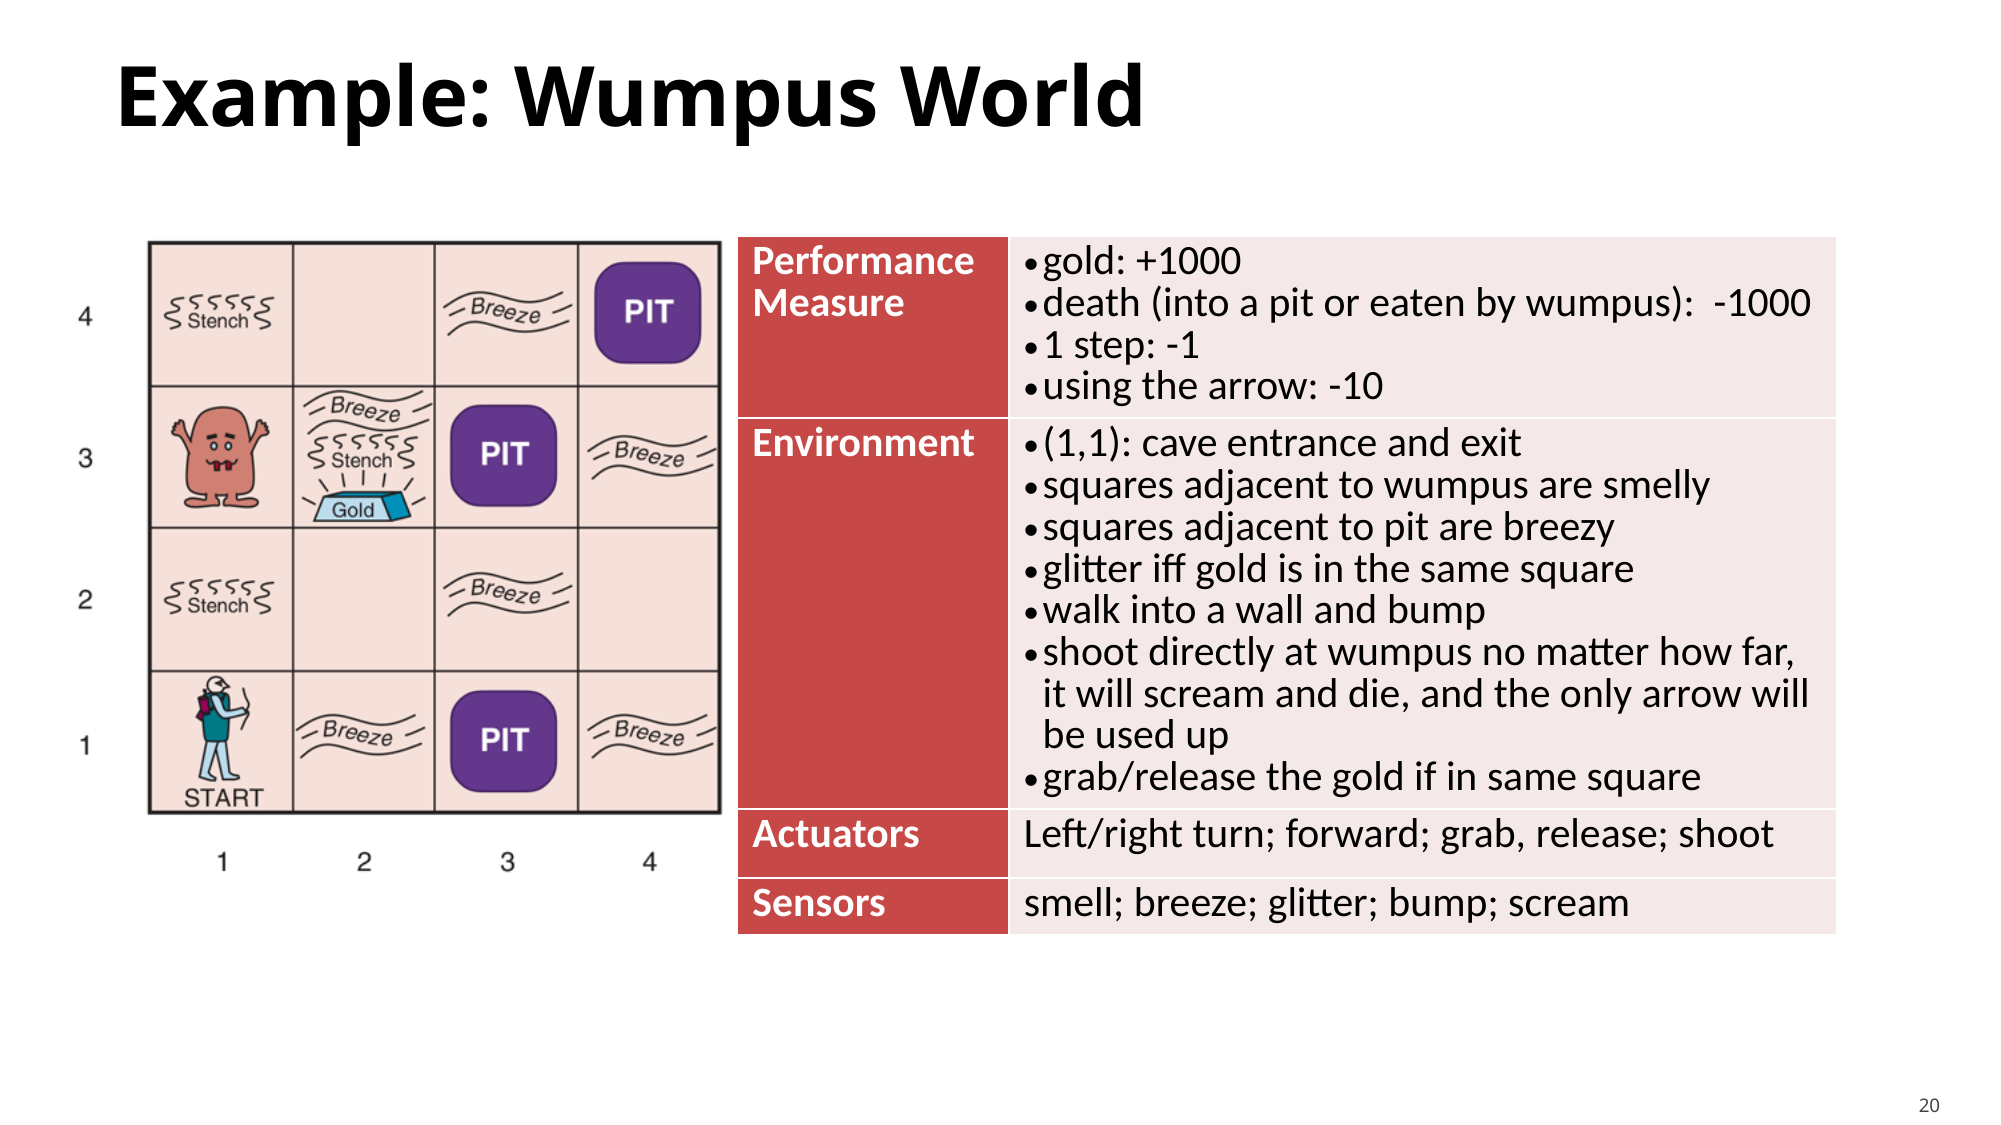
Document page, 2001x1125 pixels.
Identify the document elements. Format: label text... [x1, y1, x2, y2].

table_header PerformanceMeasure [738, 237, 1008, 417]
table_cell smell; breeze; glitter; bump; scream [1010, 879, 1836, 934]
table_cell Sensors [738, 879, 1008, 934]
table_cell Environment [738, 419, 1008, 808]
table_header gold: +1000 death (into a pit or eaten by wumpus): -1000 1 step: -1 using the arrow: -10 [1010, 237, 1836, 417]
table_cell (1,1): cave entrance and exit squares adjacent to wumpus are smelly squares adjacent to pit are breezy glitter iff gold is in the same square walk into a wall and bump shoot directly at wumpus no matter how far, it will scream and die, and the only arrow will be used up grab/release the gold if in same square [1010, 419, 1836, 808]
table_cell Left/right turn; forward; grab, release; shoot [1010, 810, 1836, 877]
table_cell Actuators [738, 810, 1008, 877]
title Example: Wumpus World [99, 12, 1900, 175]
slide_number 20 [1794, 1080, 1955, 1125]
picture [74, 237, 725, 875]
